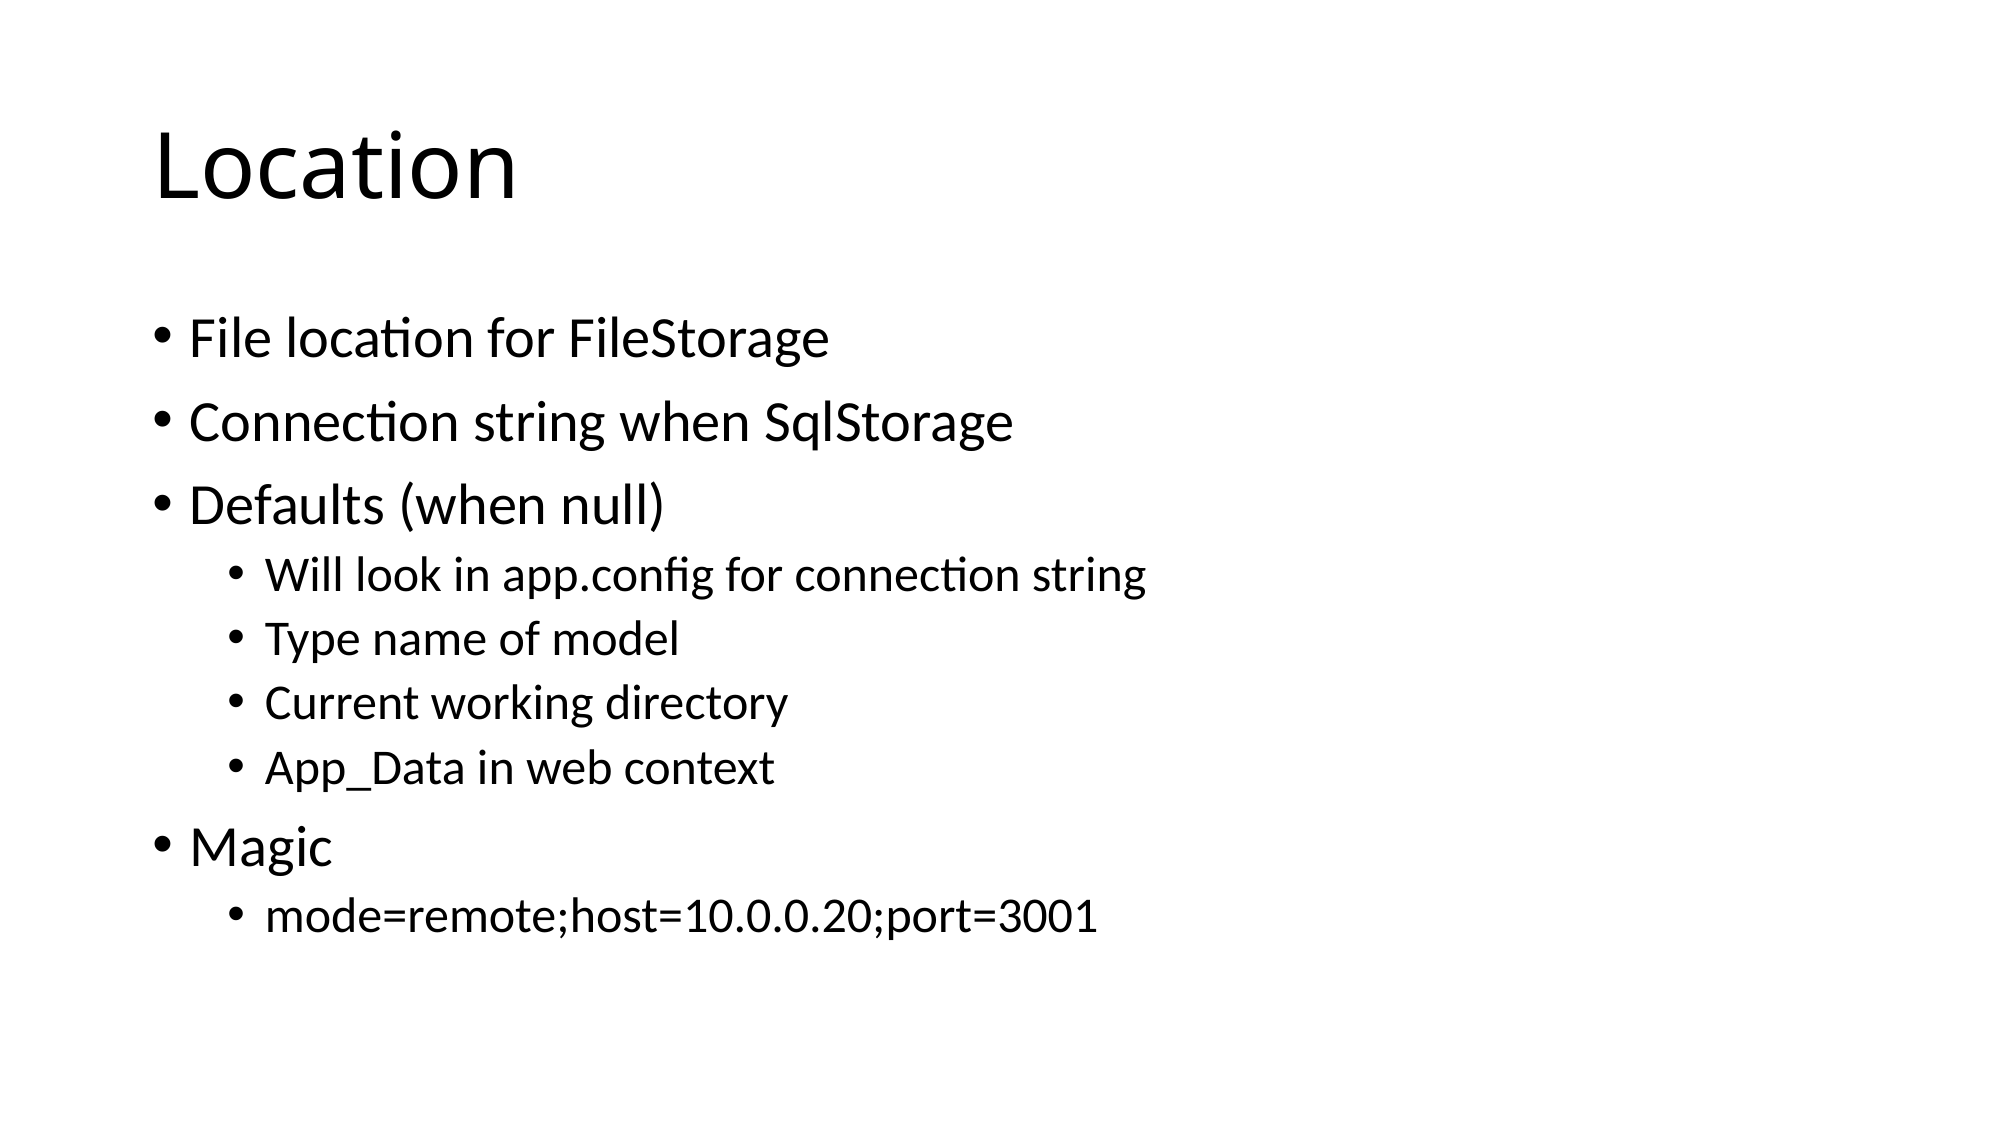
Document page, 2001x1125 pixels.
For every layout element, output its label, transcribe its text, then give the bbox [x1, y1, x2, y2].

title Location [137, 59, 1863, 278]
list File location for FileStorage Connection string when SqlStorage Defaults (when null) Will look in app.config for connection string Type name of model Current working directory App_Data in web context Magic mode=remote;host=10.0.0.20;port=3001 [137, 299, 1863, 1014]
